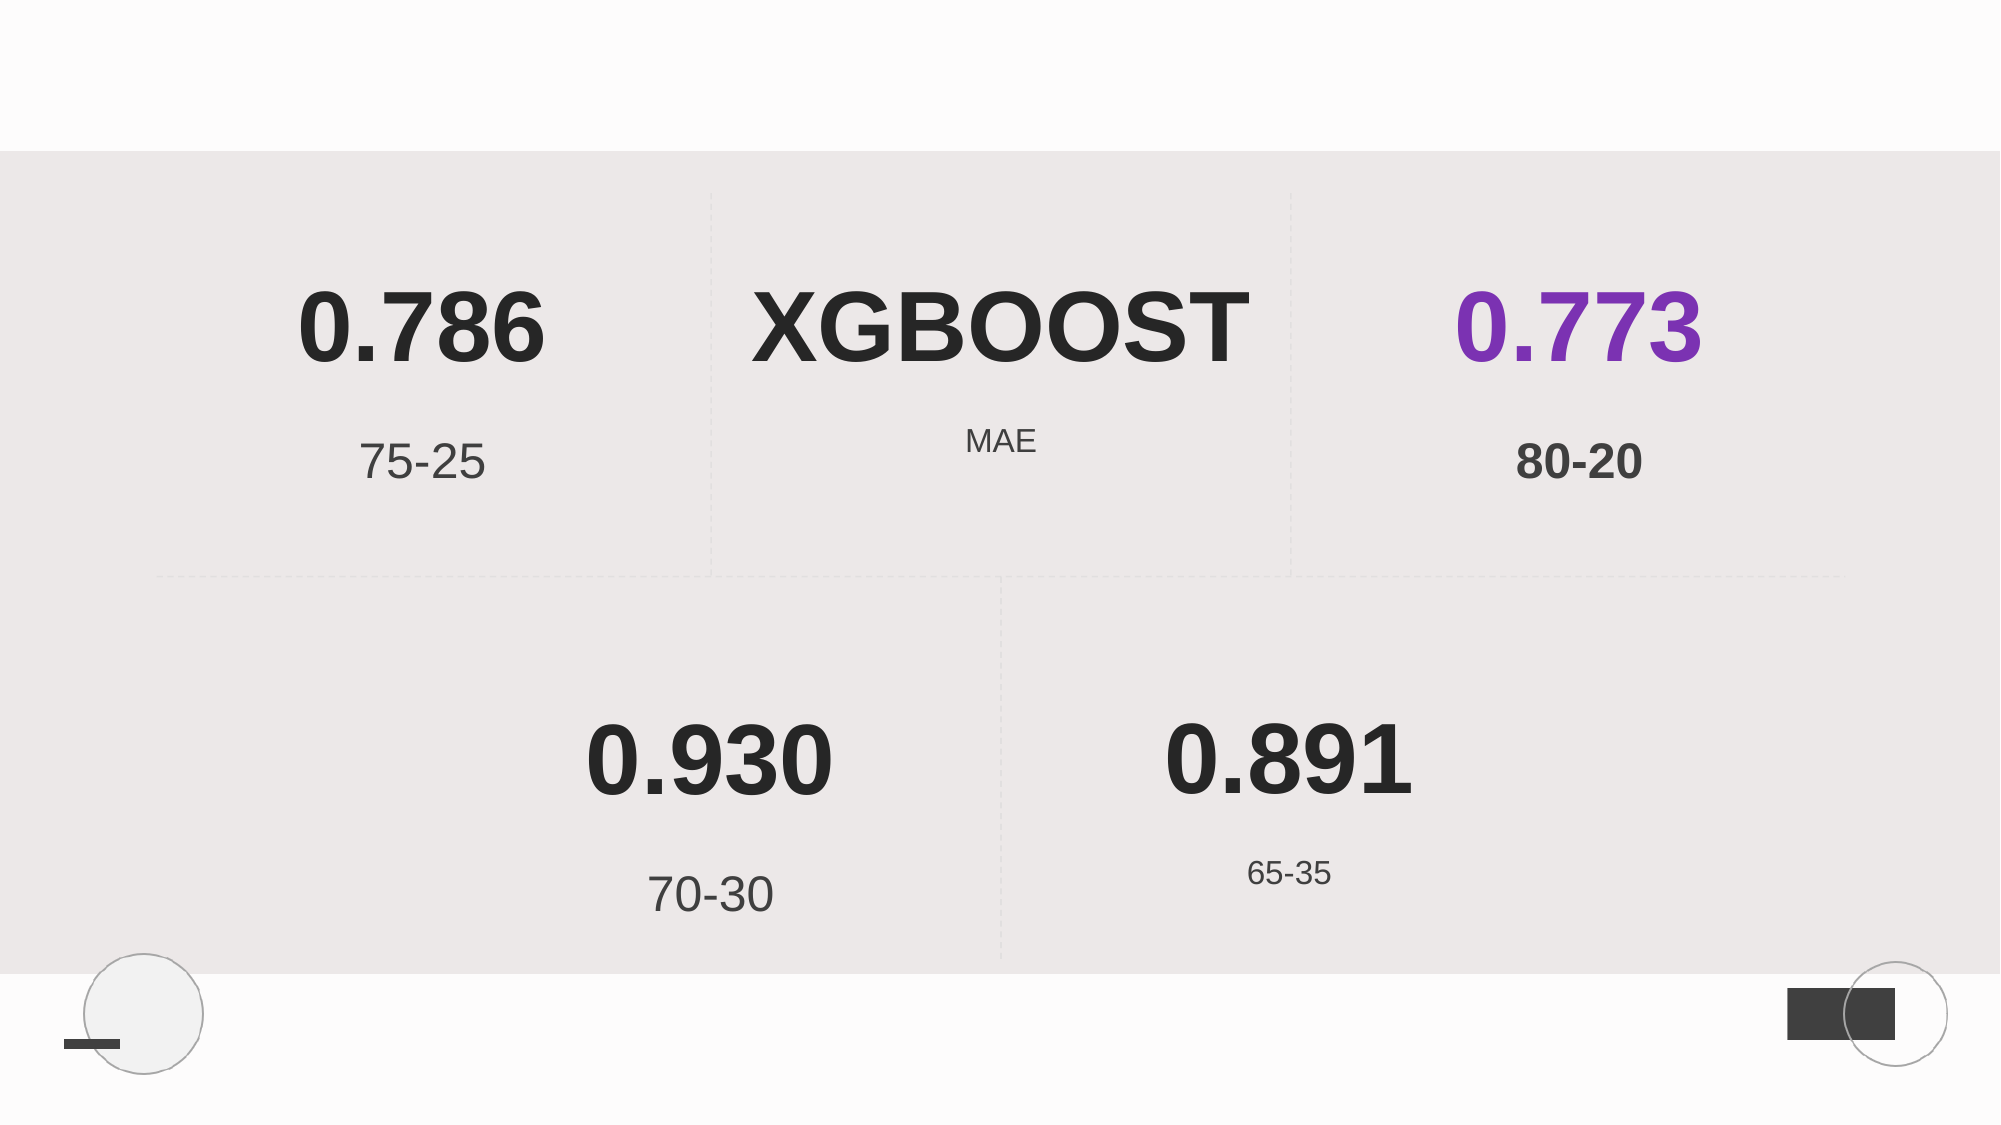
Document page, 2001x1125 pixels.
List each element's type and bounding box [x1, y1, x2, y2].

text_box [1311, 253, 1848, 468]
text_box [1021, 686, 1558, 900]
picture [0, 902, 267, 1125]
text_box [442, 686, 979, 900]
text_box [0, 151, 2000, 974]
picture [1733, 902, 2000, 1125]
text_box [733, 253, 1270, 468]
text_box [154, 254, 691, 468]
